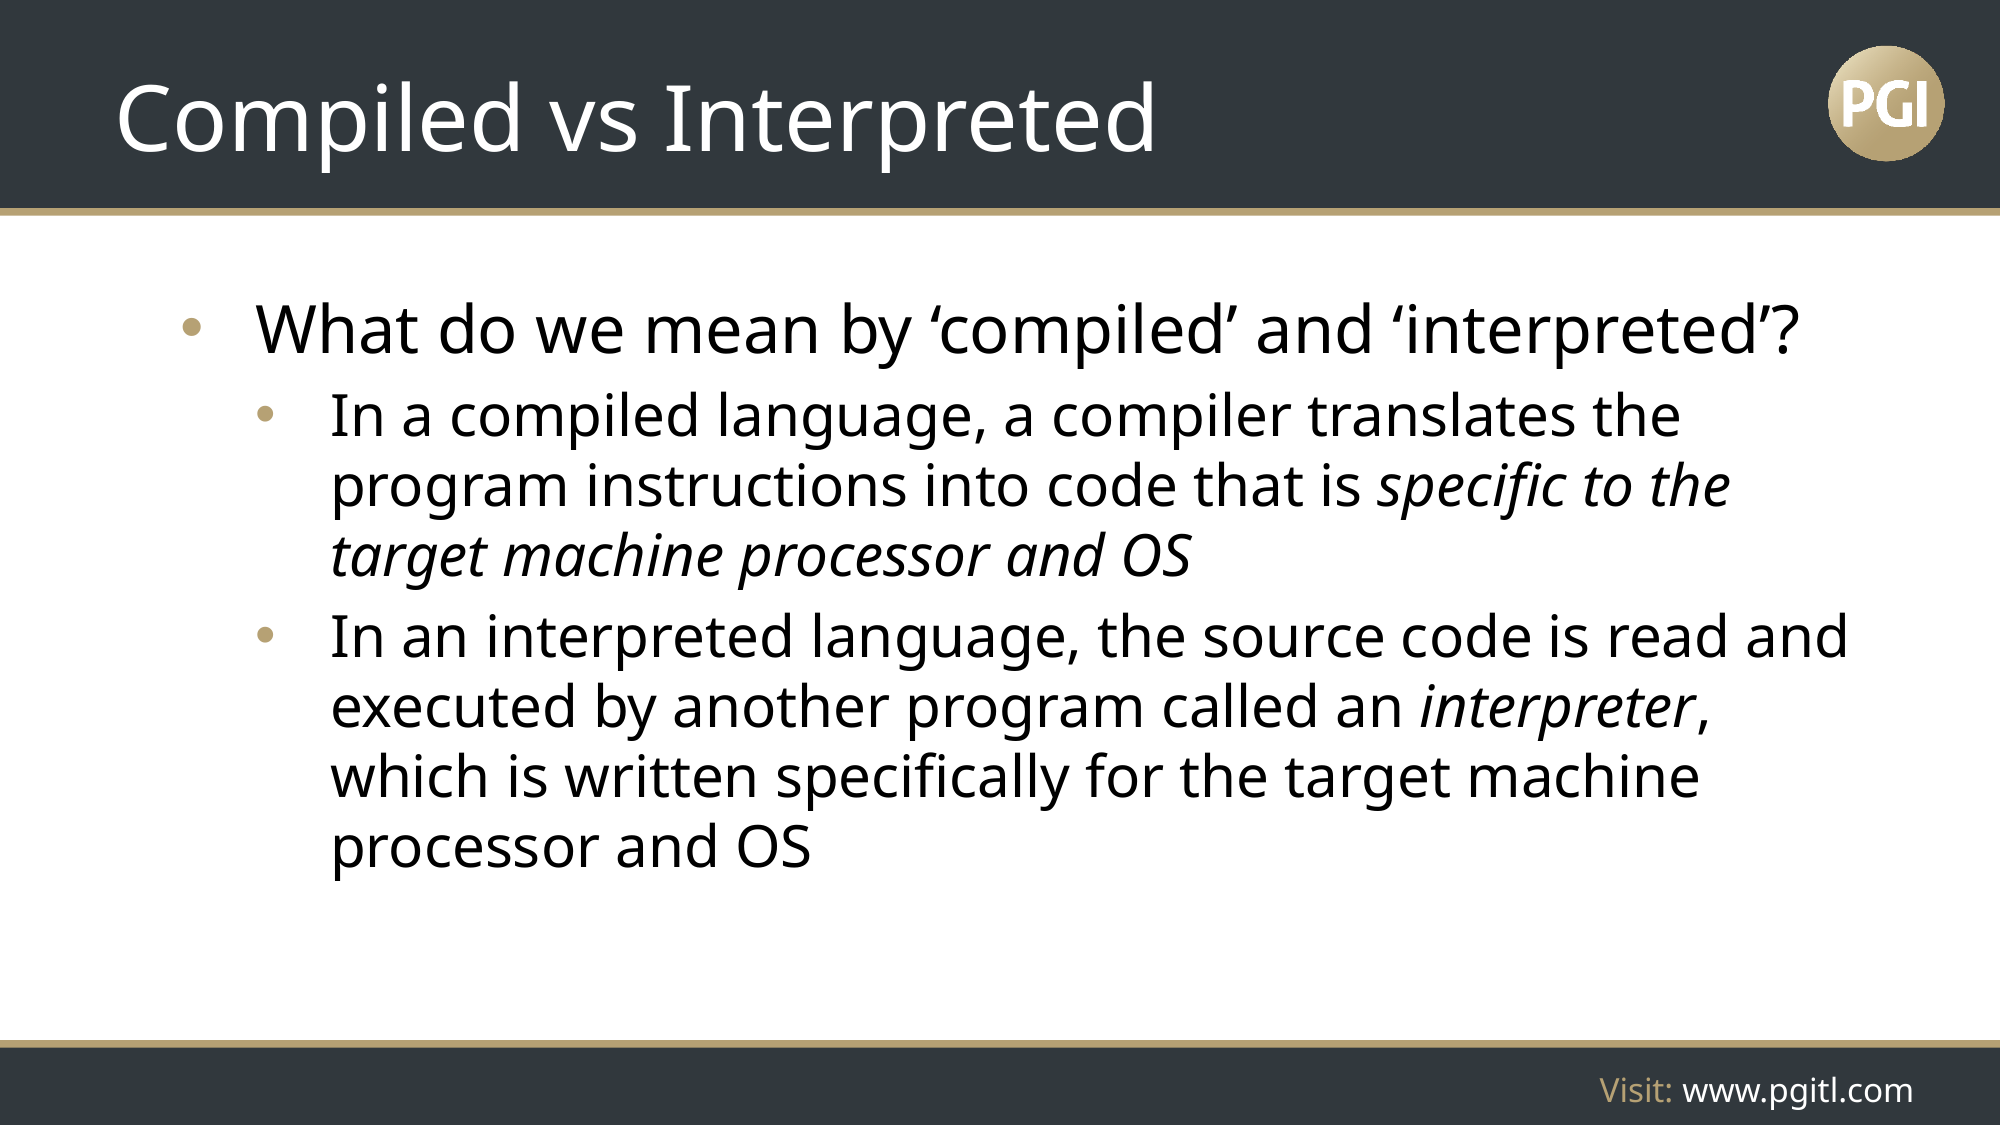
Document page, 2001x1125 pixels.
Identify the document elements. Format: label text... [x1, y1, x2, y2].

picture [1781, 0, 1991, 208]
list What do we mean by ‘compiled’ and ‘interpreted’? In a compiled language, a compiler translates the program instructions into code that is specific to the target machine processor and OS In an interpreted language, the source code is read and executed by another program called an interpreter, which is written specifically for the target machine processor and OS [165, 278, 1900, 1005]
title Compiled vs Interpreted [99, 20, 1520, 209]
